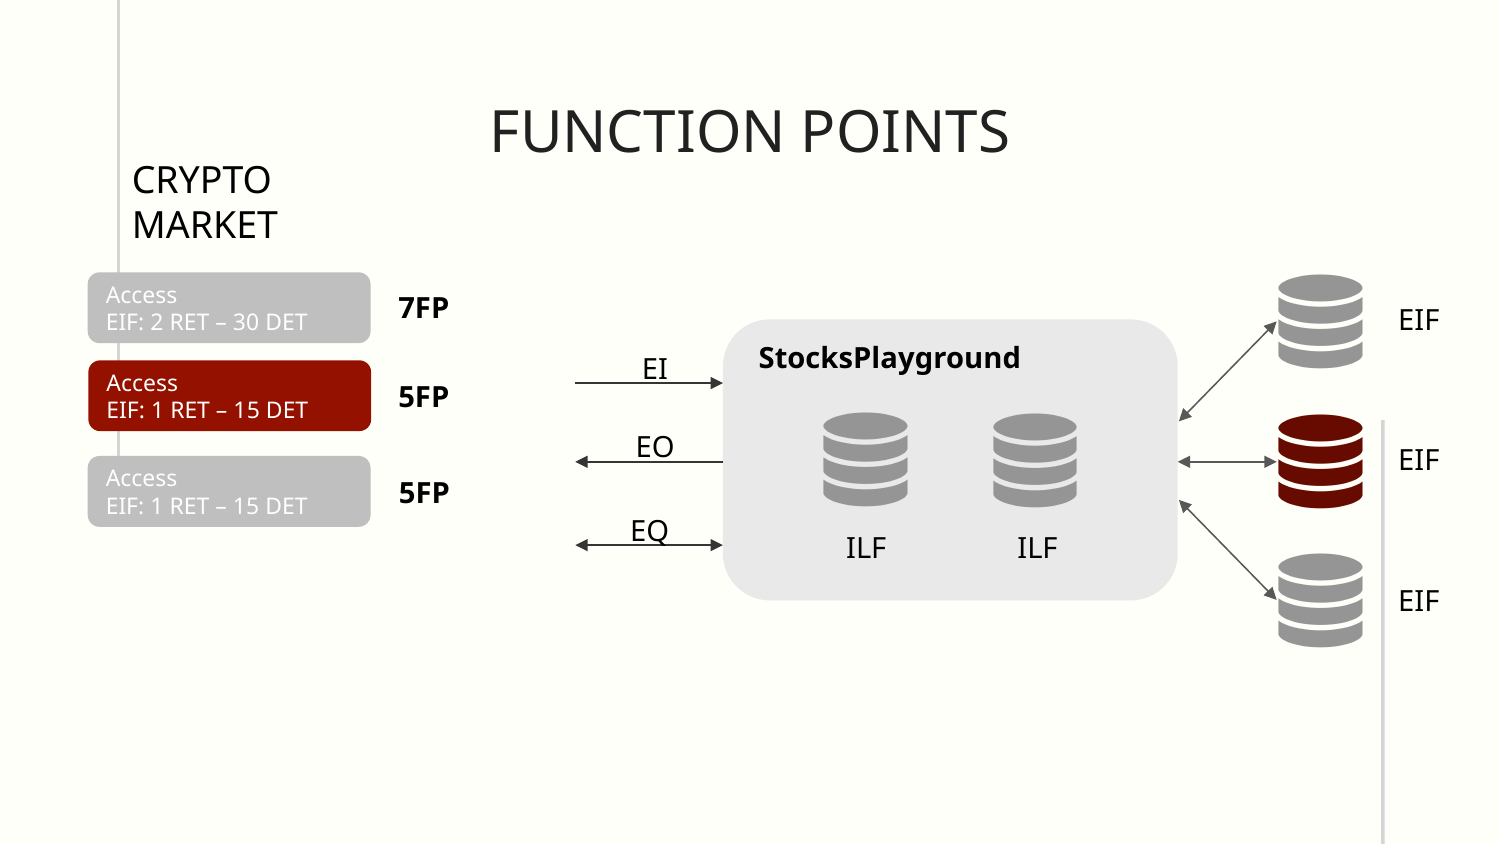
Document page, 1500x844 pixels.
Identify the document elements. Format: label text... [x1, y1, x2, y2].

text_box Access EIF: 2 RET – 30 DET [87, 272, 371, 344]
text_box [1178, 321, 1277, 422]
text_box 5FP [384, 467, 511, 517]
text_box EIF [1374, 294, 1464, 344]
text_box ILF [993, 521, 1082, 572]
text_box StocksPlayground [743, 332, 1082, 383]
picture [1276, 551, 1366, 650]
text_box EIF [1374, 433, 1464, 484]
text_box ILF [821, 521, 911, 572]
picture [1276, 412, 1366, 512]
text_box [720, 317, 1180, 603]
text_box EQ [605, 504, 695, 544]
text_box Access EIF: 1 RET – 15 DET [88, 360, 372, 432]
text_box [1178, 499, 1277, 601]
title FUNCTION POINTS [117, 90, 1384, 169]
text_box 5FP [383, 370, 511, 421]
text_box 7FP [383, 281, 511, 332]
picture [821, 410, 912, 510]
picture [990, 411, 1081, 510]
text_box Access EIF: 1 RET – 15 DET [87, 455, 371, 527]
text_box EI [610, 343, 700, 382]
text_box EIF [1374, 574, 1464, 625]
text_box CRYPTO MARKET [116, 161, 370, 241]
text_box EO [610, 421, 700, 460]
picture [1276, 272, 1366, 371]
